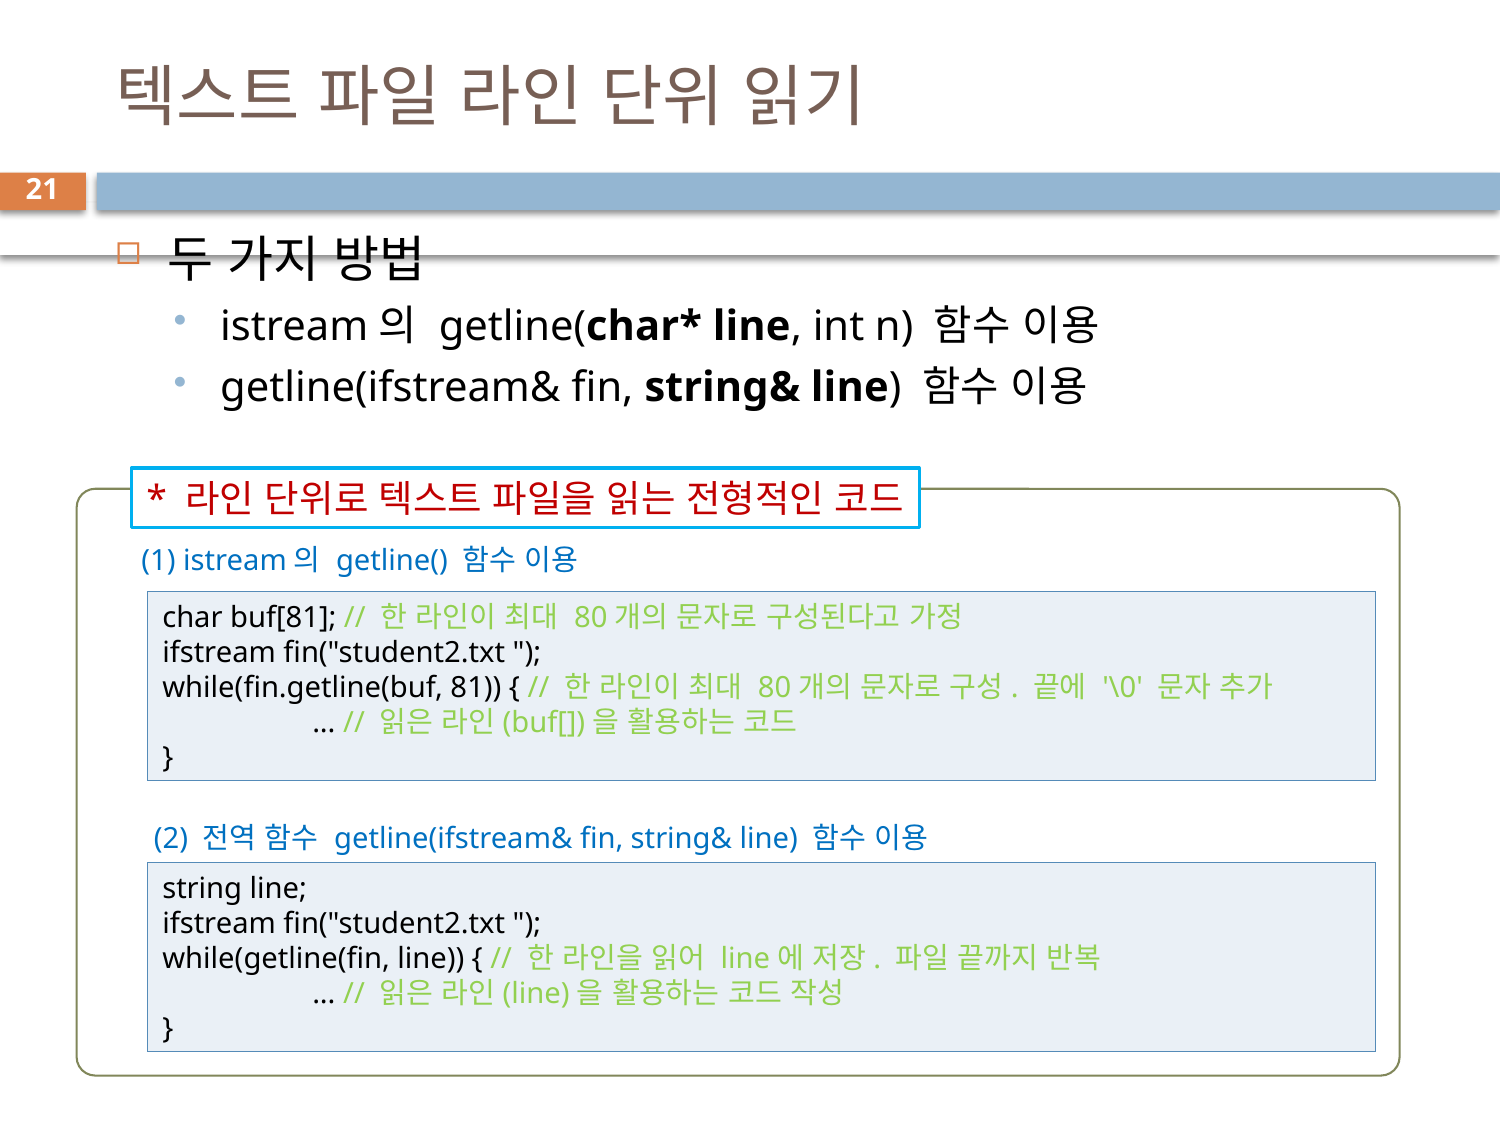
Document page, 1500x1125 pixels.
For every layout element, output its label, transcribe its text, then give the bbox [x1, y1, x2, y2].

text_box * 라인 단위로 텍스트 파일을 읽는 전형적인 코드 [131, 467, 920, 528]
text_box char buf[81]; // 한 라인이 최대 80개의 문자로 구성된다고 가정 ifstream fin("student2.txt "); while(fin.getline(buf, 81)) { // 한 라인이 최대 80개의 문자로 구성. 끝에 '\0' 문자 추가 ... // 읽은 라인(buf[])을 활용하는 코드 } [147, 591, 1376, 781]
title 텍스트 파일 라인 단위 읽기 [100, 37, 1438, 149]
slide_number 21 [0, 170, 87, 211]
text_box (2) 전역 함수 getline(ifstream& fin, string& line) 함수 이용 [139, 811, 944, 862]
text_box string line; ifstream fin("student2.txt "); while(getline(fin, line)) { // 한 라인을 읽어 line에 저장. 파일 끝까지 반복 ... // 읽은 라인(line)을 활용하는 코드 작성 } [147, 862, 1376, 1052]
text_box (1) istream의 getline() 함수 이용 [126, 533, 594, 584]
text_box [75, 487, 1402, 1078]
list 두 가지 방법 istream의 getline(char* line, int n) 함수 이용 getline(ifstream& fin, string& line) 함수 이용 [100, 219, 1438, 1047]
